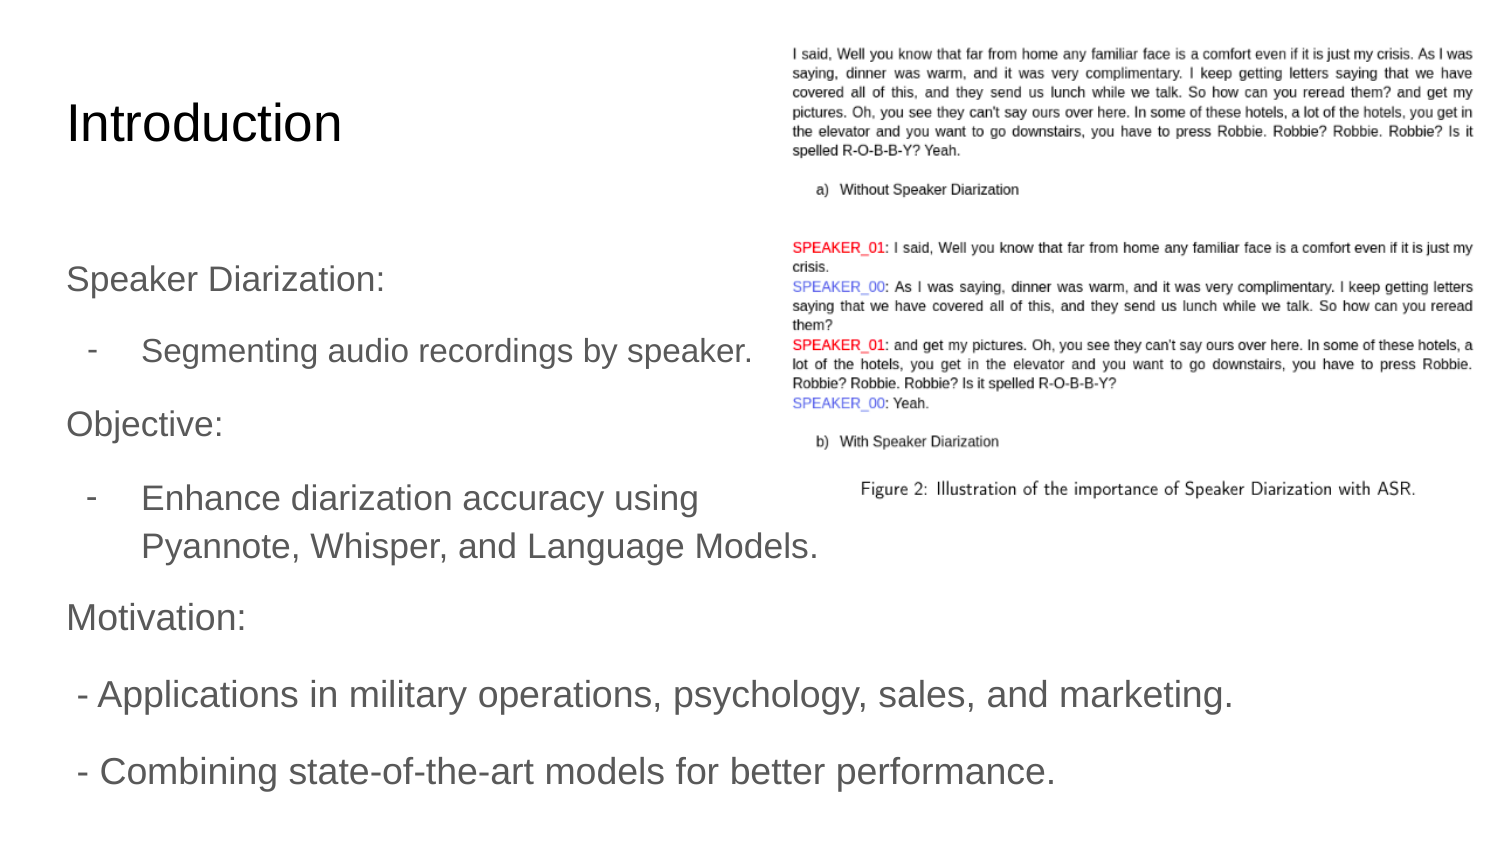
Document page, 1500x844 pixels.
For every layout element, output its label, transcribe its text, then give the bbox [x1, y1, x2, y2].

list Speaker Diarization: Segmenting audio recordings by speaker. Objective: Enhance diarization accuracy using Pyannote, Whisper, and Language Models. [51, 166, 845, 728]
picture [778, 24, 1500, 521]
text_box Motivation: - Applications in military operations, psychology, sales, and marketing. - Combining state-of-the-art models for better performance. [51, 529, 1500, 807]
title Introduction [51, 72, 773, 166]
